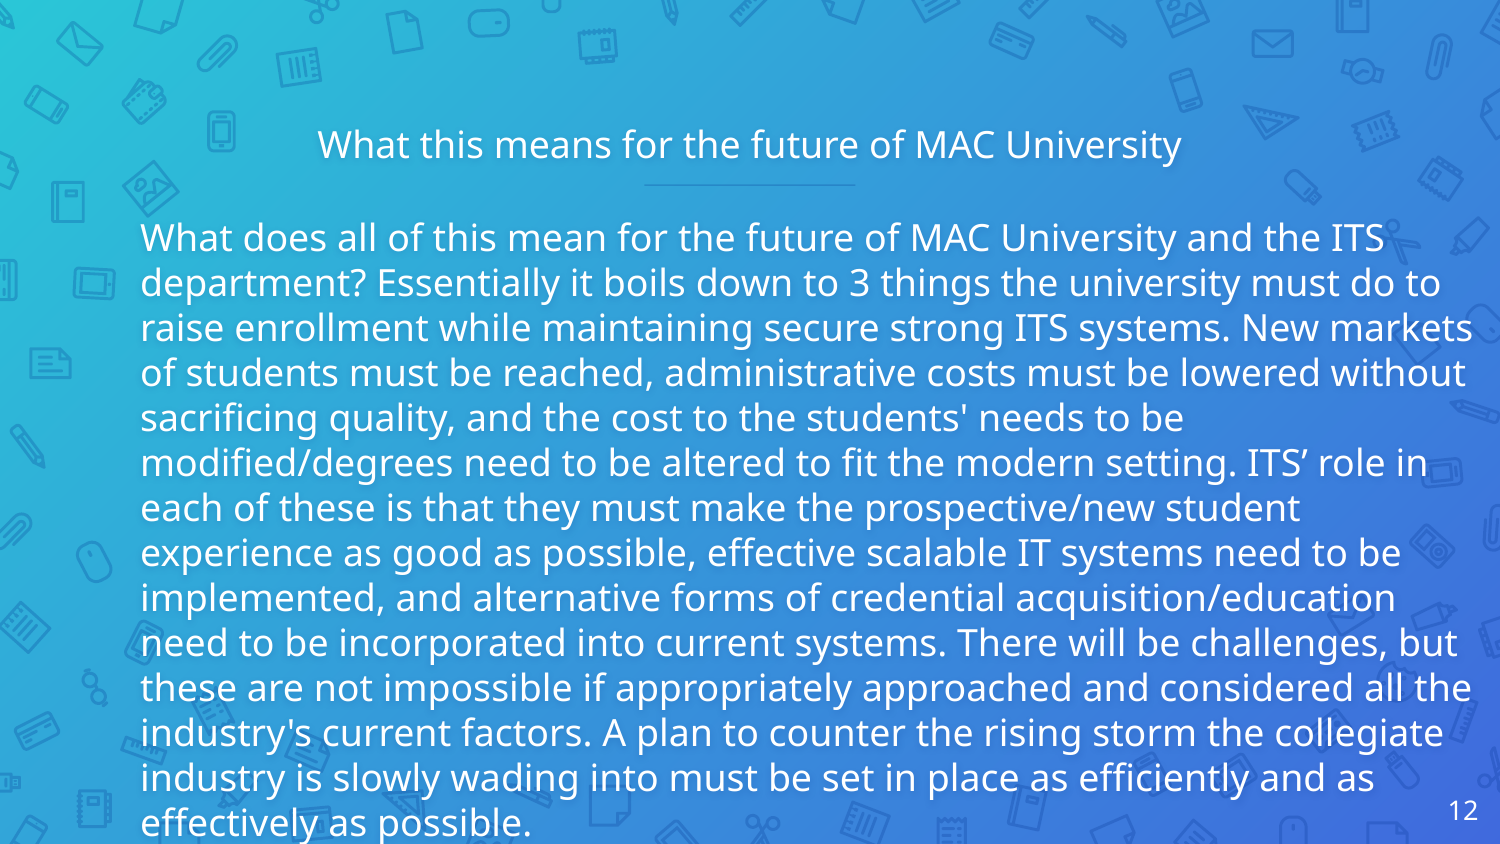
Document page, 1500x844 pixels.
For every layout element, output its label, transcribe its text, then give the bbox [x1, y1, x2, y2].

list What does all of this mean for the future of MAC University and the ITS department? Essentially it boils down to 3 things the university must do to raise enrollment while maintaining secure strong ITS systems. New markets of students must be reached, administrative costs must be lowered without sacrificing quality, and the cost to the students' needs to be modified/degrees need to be altered to fit the modern setting. ITS’ role in each of these is that they must make the prospective/new student experience as good as possible, effective scalable IT systems need to be implemented, and alternative forms of credential acquisition/education need to be incorporated into current systems. There will be challenges, but these are not impossible if appropriately approached and considered all the industry's current factors. A plan to counter the rising storm the collegiate industry is slowly wading into must be set in place as efficiently and as effectively as possible. [125, 198, 1500, 707]
slide_number 12 [1403, 779, 1494, 844]
title What this means for the future of MAC University [182, 58, 1318, 182]
